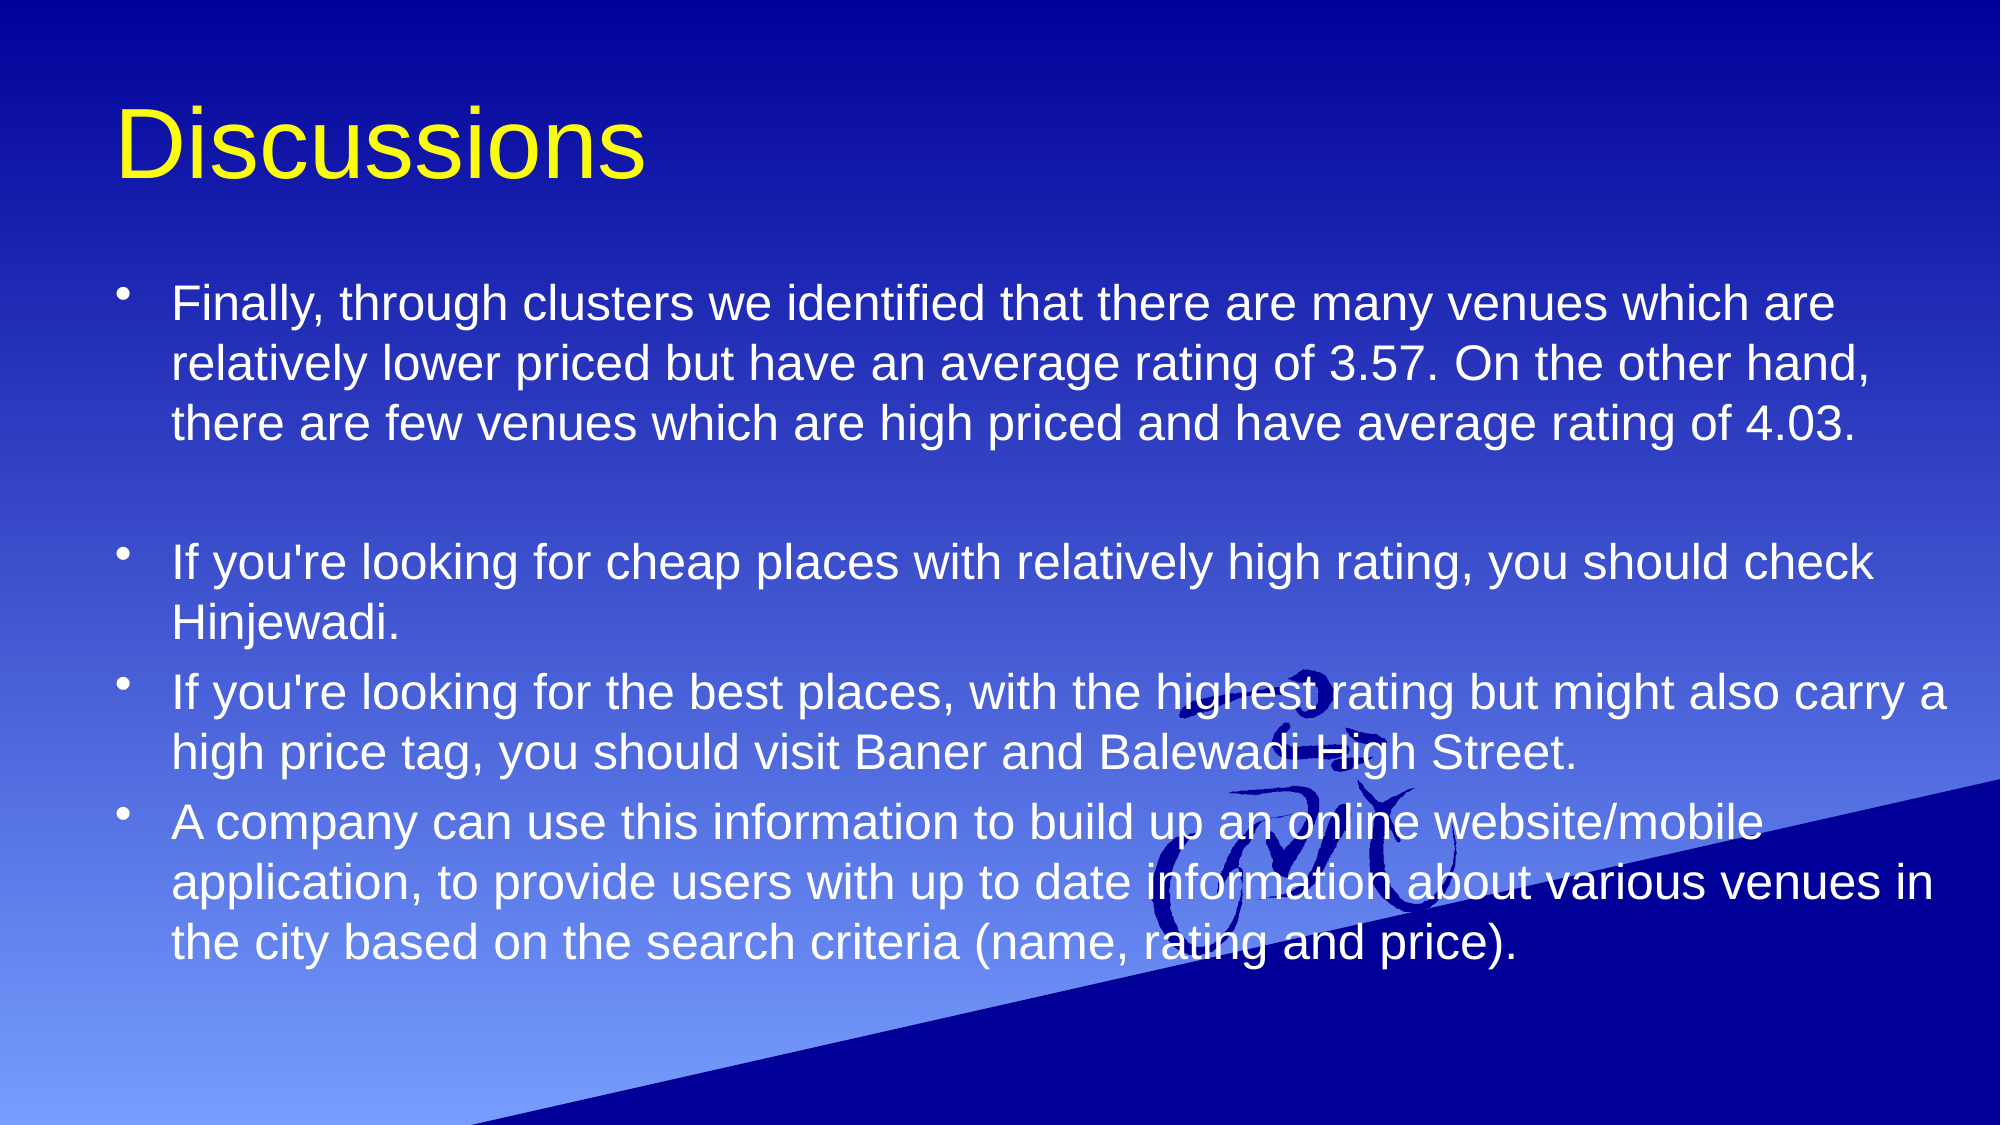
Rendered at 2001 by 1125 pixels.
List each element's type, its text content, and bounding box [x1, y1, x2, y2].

title Discussions [99, 44, 1901, 233]
list Finally, through clusters we identified that there are many venues which are relatively lower priced but have an average rating of 3.57. On the other hand, there are few venues which are high priced and have average rating of 4.03. If you're looking for cheap places with relatively high rating, you should check Hinjewadi. If you're looking for the best places, with the highest rating but might also carry a high price tag, you should visit Baner and Balewadi High Street. A company can use this information to build up an online website/mobile application, to provide users with up to date information about various venues in the city based on the search criteria (name, rating and price). [99, 262, 1976, 1006]
